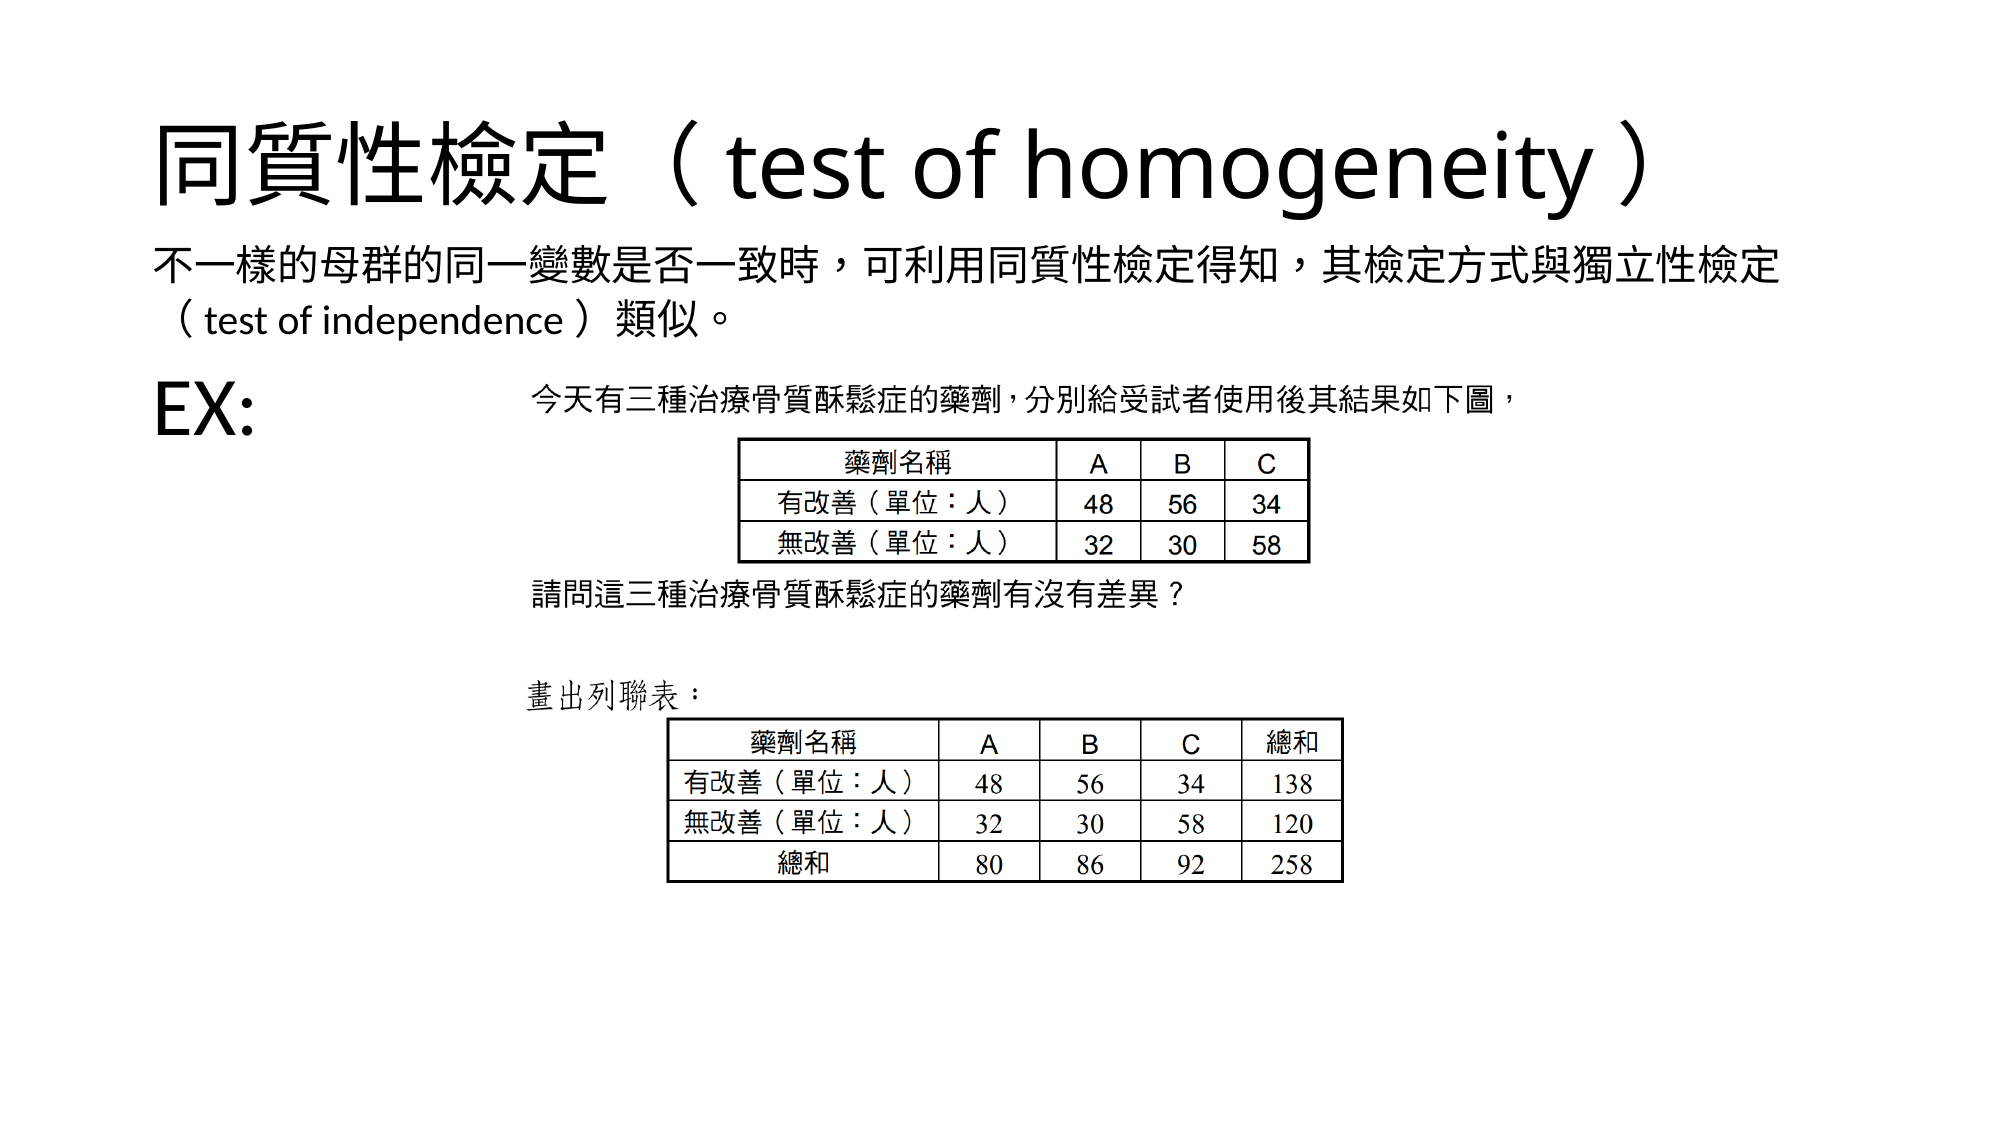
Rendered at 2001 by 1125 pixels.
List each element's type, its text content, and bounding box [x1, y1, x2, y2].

picture [522, 375, 1519, 614]
picture [510, 671, 1352, 889]
list 不一樣的母群的同一變數是否一致時，可利用同質性檢定得知，其檢定方式與獨立性檢定（test of independence）類似。 EX: [137, 227, 1863, 1116]
title 同質性檢定（test of homogeneity） [137, 59, 1863, 227]
